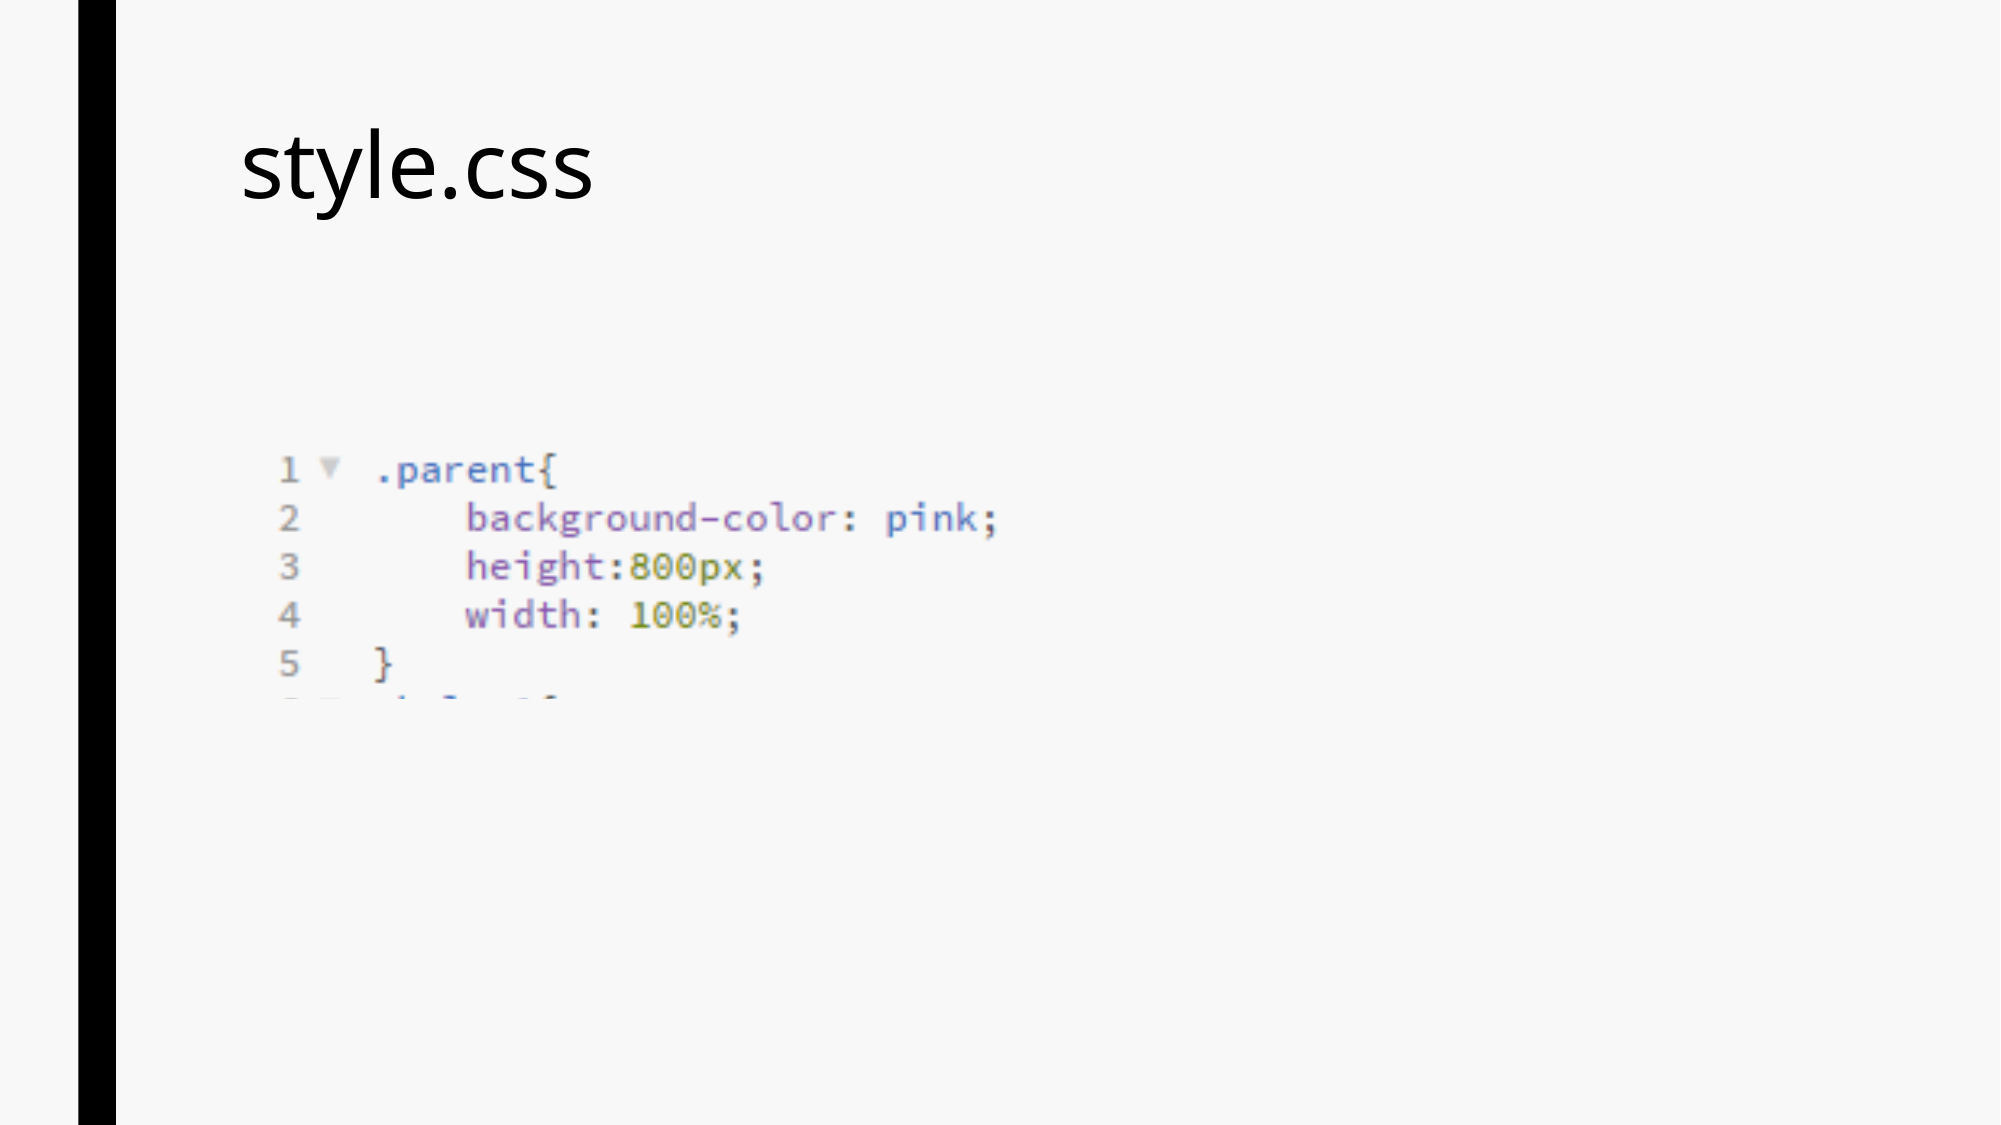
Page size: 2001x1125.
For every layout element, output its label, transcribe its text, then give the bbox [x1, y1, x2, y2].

title style.css [225, 112, 1800, 357]
picture [246, 423, 1323, 699]
